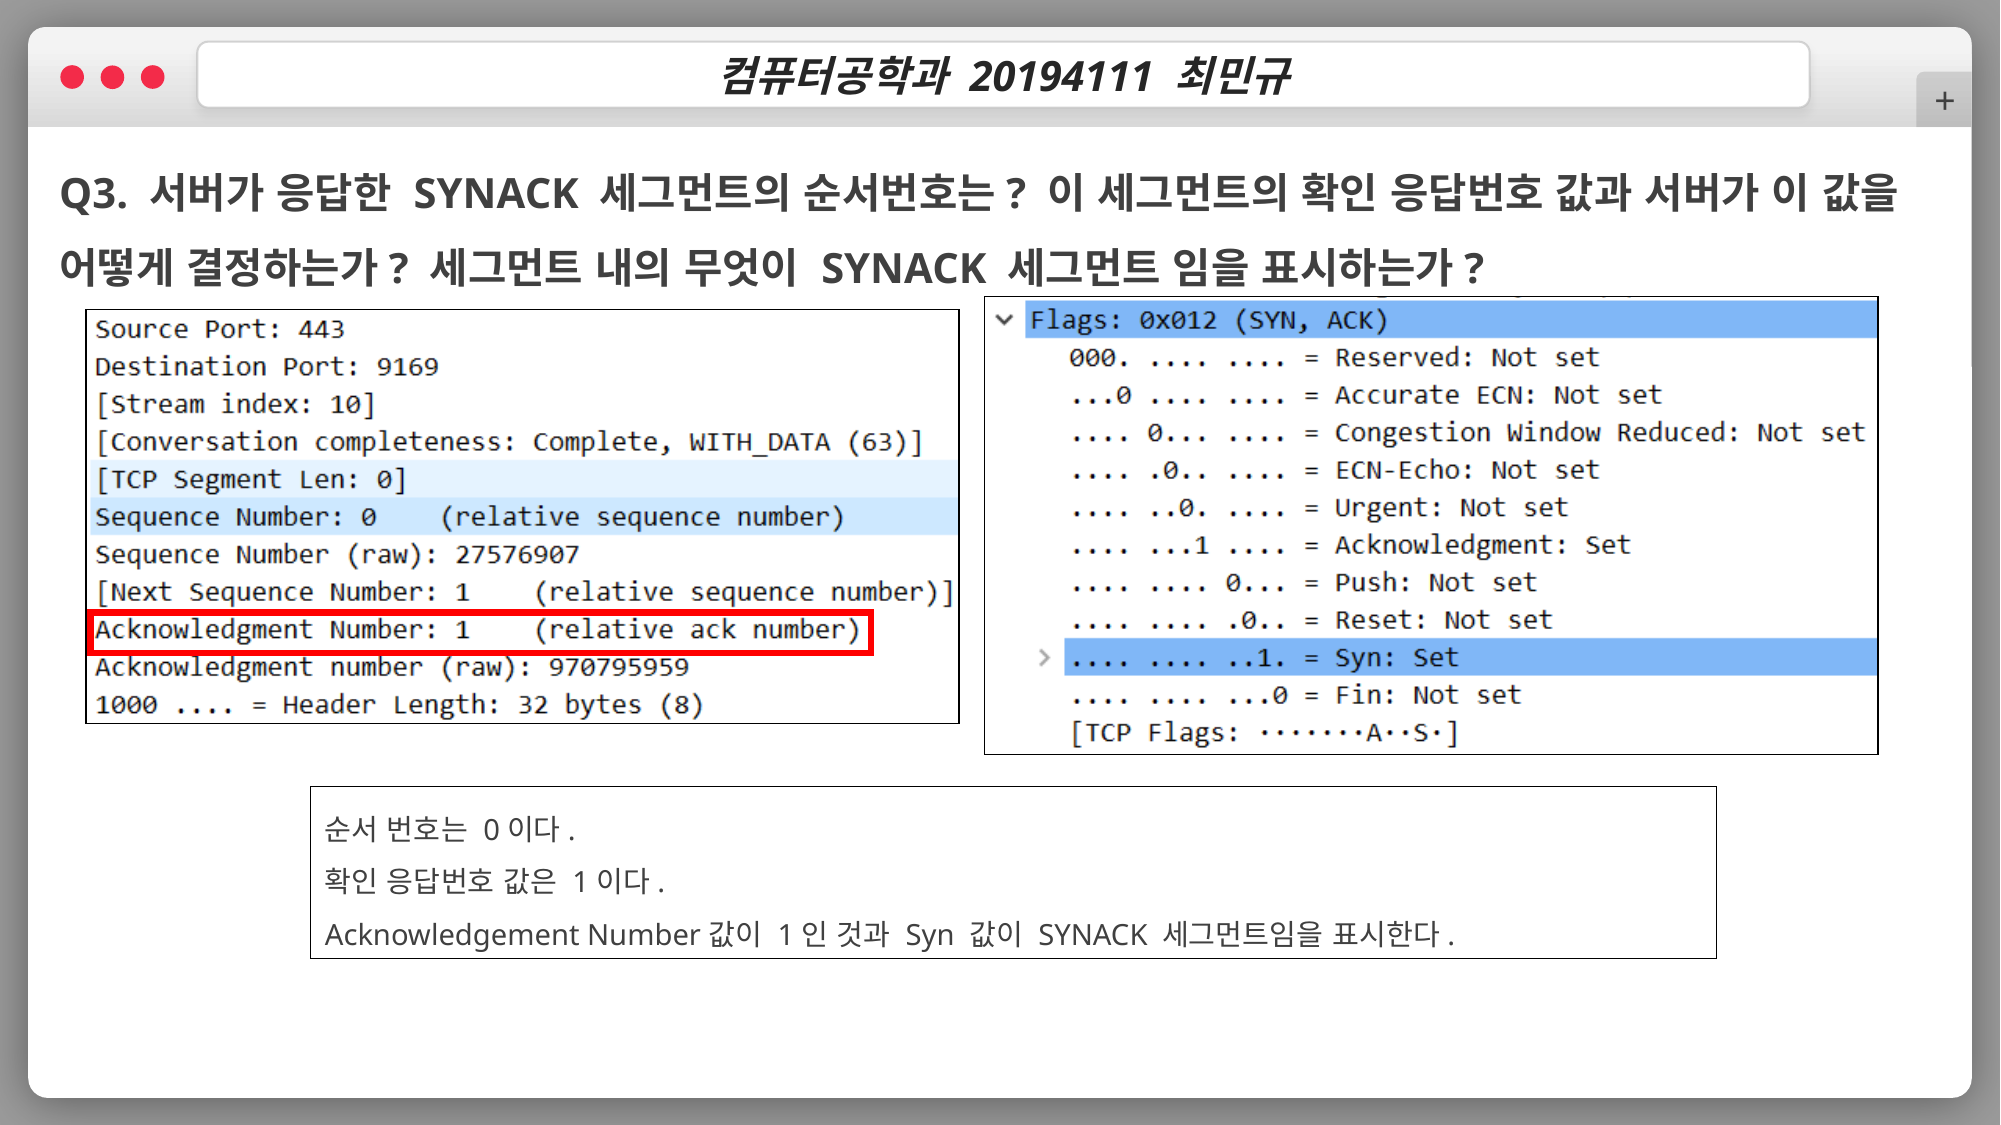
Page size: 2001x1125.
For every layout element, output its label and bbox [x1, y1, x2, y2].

picture [86, 310, 959, 723]
text_box [28, 27, 1972, 1098]
picture [985, 297, 1878, 754]
